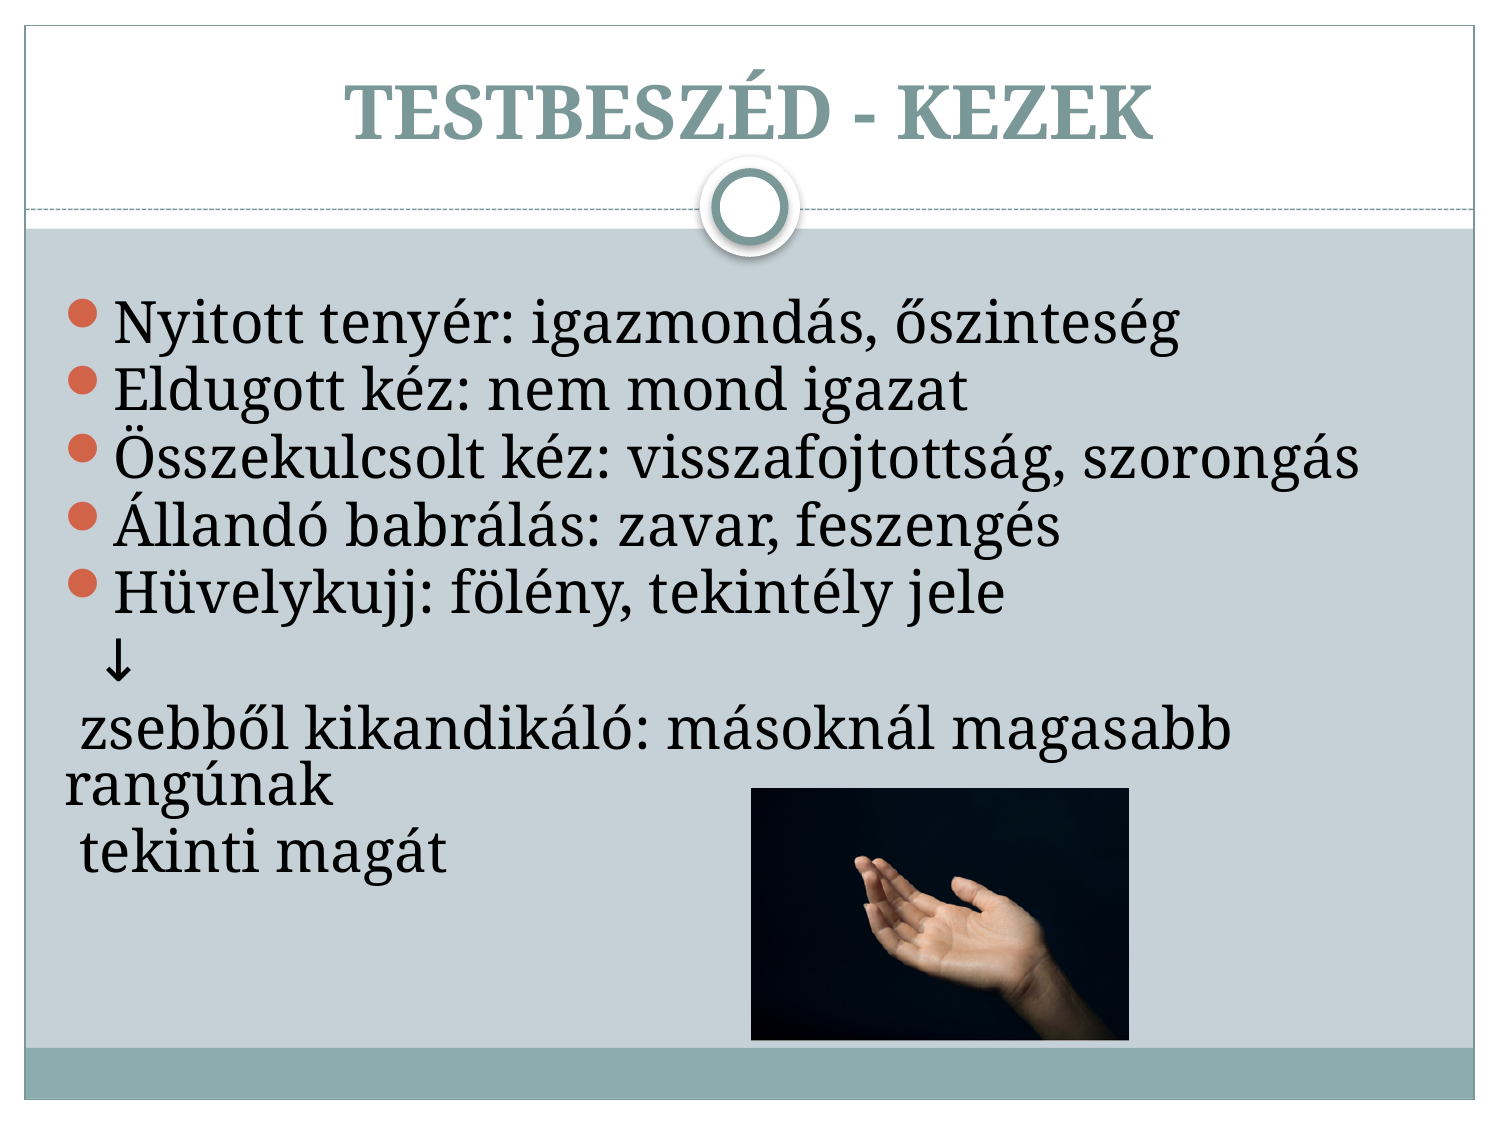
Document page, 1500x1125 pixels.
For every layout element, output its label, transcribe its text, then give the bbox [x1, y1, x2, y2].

picture [750, 788, 1130, 1042]
title TESTBESZÉD - KEZEK [49, 37, 1450, 162]
list Nyitott tenyér: igazmondás, őszinteség Eldugott kéz: nem mond igazat Összekulcsolt kéz: visszafojtottság, szorongás Állandó babrálás: zavar, feszengés Hüvelykujj: fölény, tekintély jele ↓ zsebből kikandikáló: másoknál magasabb rangúnak tekinti magát [49, 290, 1445, 1041]
